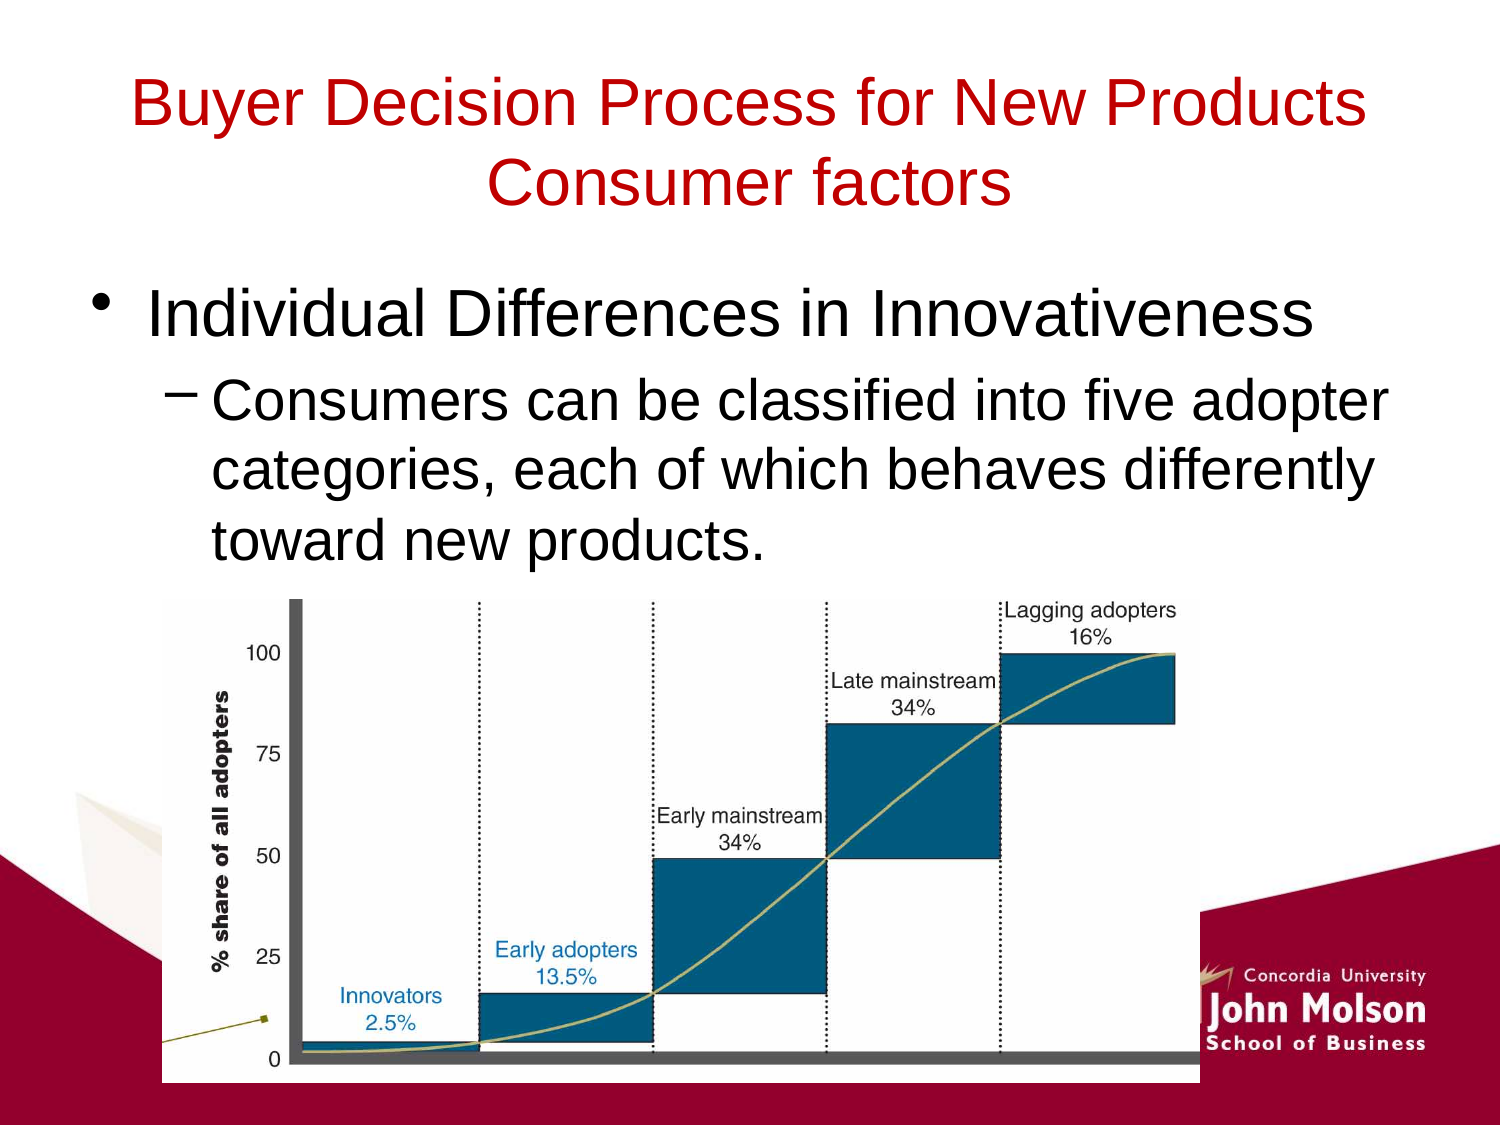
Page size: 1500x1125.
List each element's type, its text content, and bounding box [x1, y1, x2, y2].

title Buyer Decision Process for New Products Consumer factors [74, 44, 1426, 233]
picture [0, 0, 1500, 1125]
list Individual Differences in Innovativeness Consumers can be classified into five adopter categories, each of which behaves differently toward new products. [74, 262, 1426, 1006]
